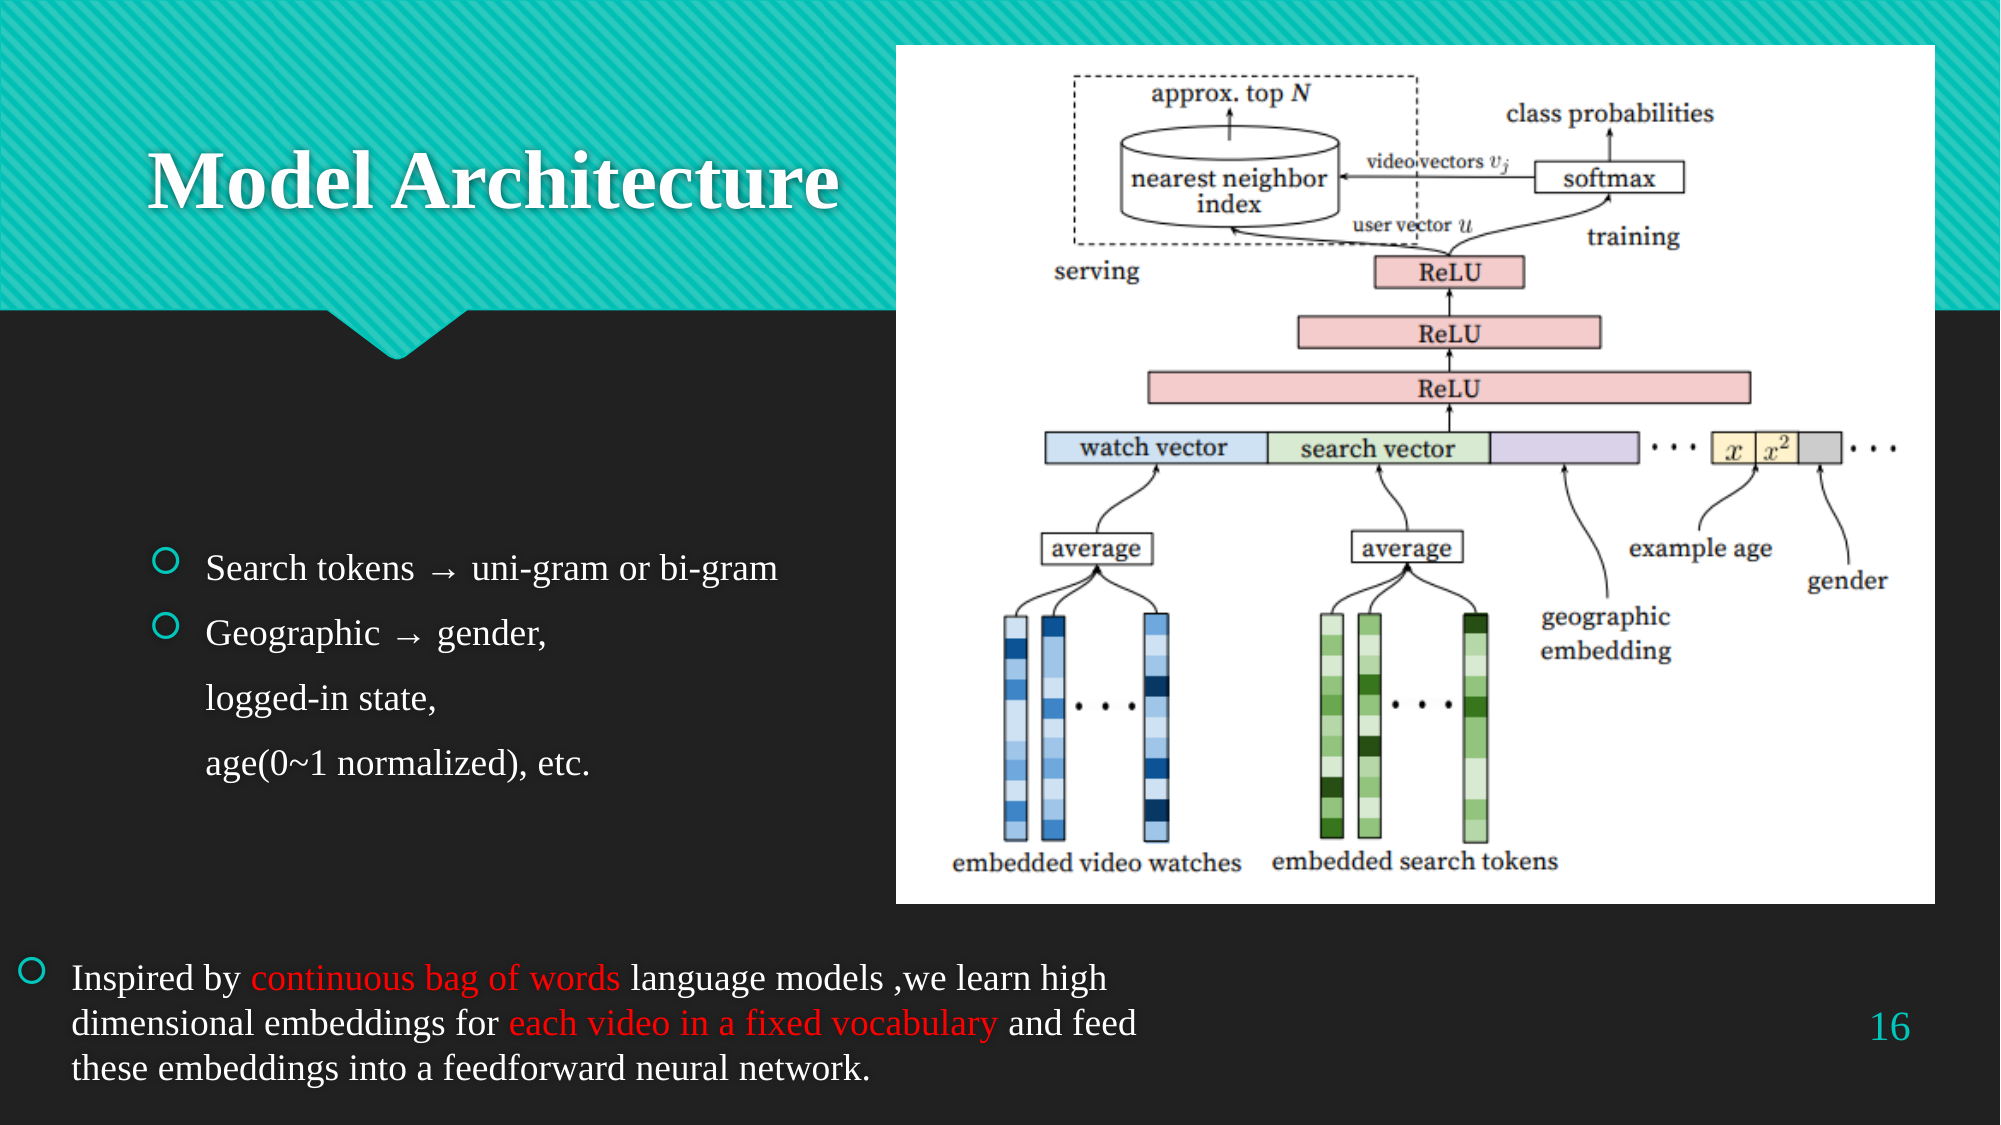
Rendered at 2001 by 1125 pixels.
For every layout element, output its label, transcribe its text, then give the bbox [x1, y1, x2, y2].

slide_number 16 [1751, 970, 1926, 1051]
list Inspired by continuous bag of words language models ,we learn high dimensional embeddings for each video in a fixed vocabulary and feed these embeddings into a feedforward neural network. [0, 916, 1238, 1125]
picture [895, 44, 1935, 904]
text_box Search tokens → uni-gram or bi-gram Geographic → gender, logged-in state, age(0~1 normalized), etc. [134, 364, 1866, 962]
title Model Architecture [132, 73, 895, 233]
